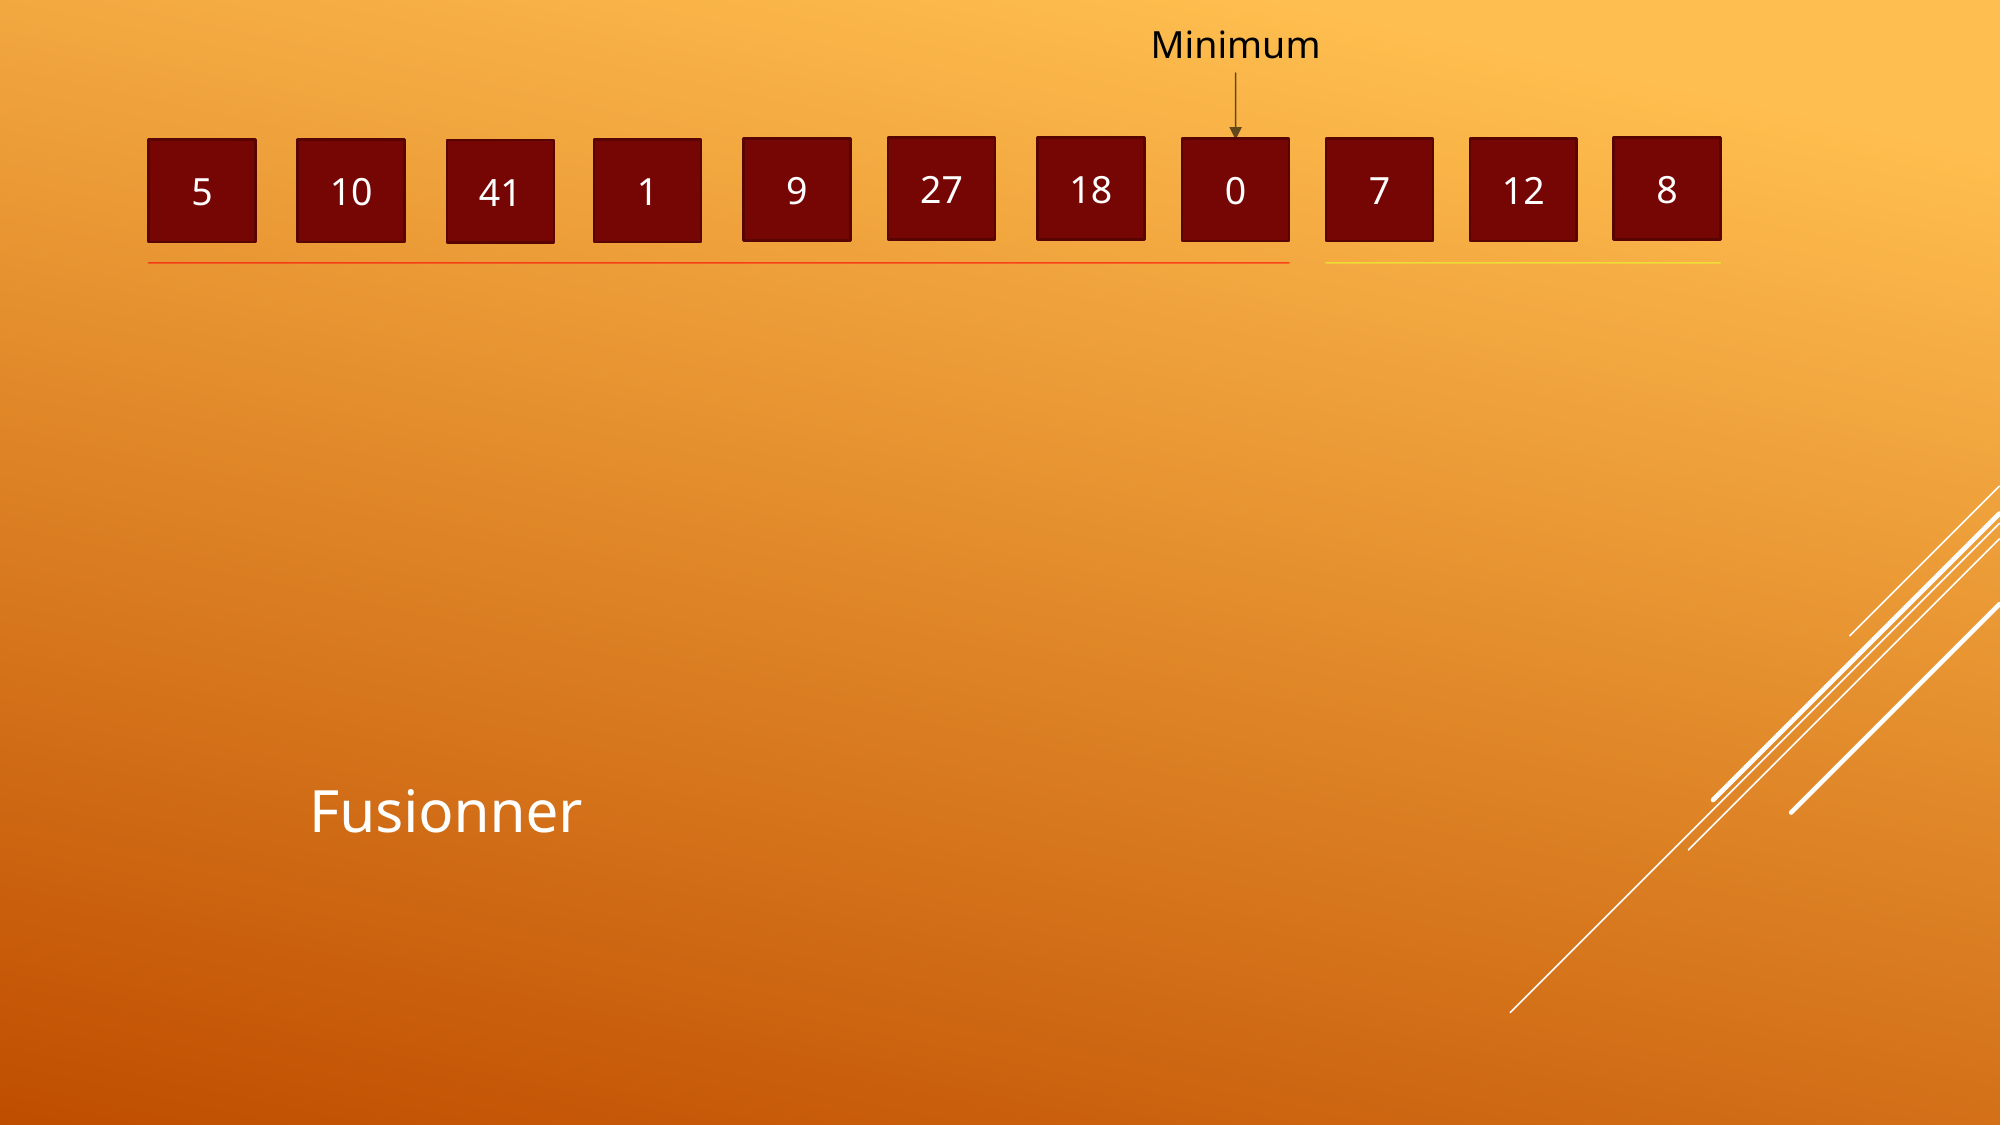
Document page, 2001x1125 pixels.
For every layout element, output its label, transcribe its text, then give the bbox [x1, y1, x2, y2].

text_box 41 [446, 139, 555, 244]
text_box Minimum [1135, 13, 1336, 73]
text_box 12 [1469, 137, 1578, 242]
text_box 9 [742, 137, 852, 242]
text_box 8 [1612, 136, 1722, 241]
text_box Fusionner [294, 766, 598, 852]
text_box 0 [1181, 137, 1290, 242]
text_box 5 [147, 138, 257, 243]
text_box 1 [593, 138, 702, 243]
text_box 10 [296, 138, 406, 243]
text_box 27 [887, 136, 996, 241]
text_box 7 [1325, 137, 1434, 242]
text_box 18 [1036, 136, 1146, 241]
